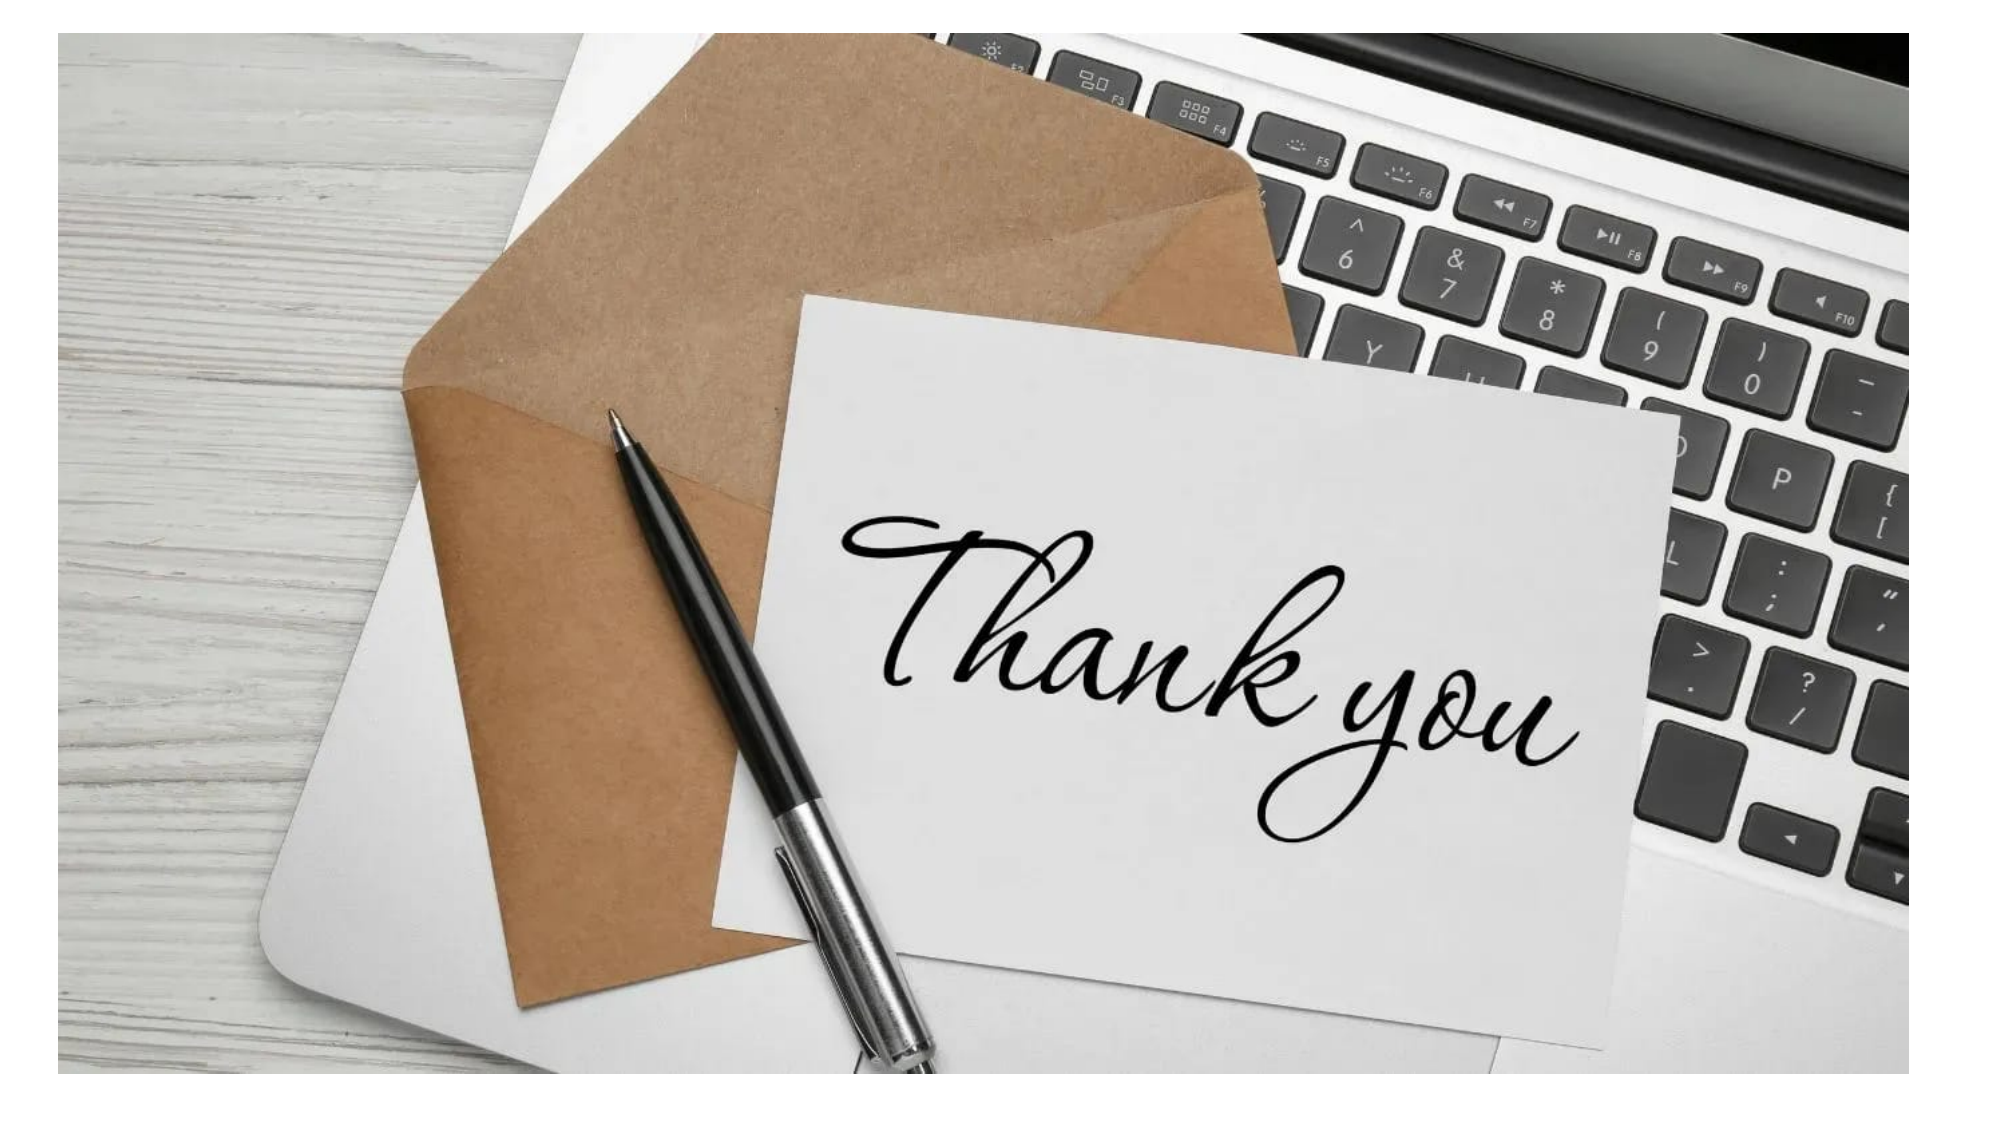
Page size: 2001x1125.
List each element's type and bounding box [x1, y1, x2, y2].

picture [58, 33, 1909, 1074]
